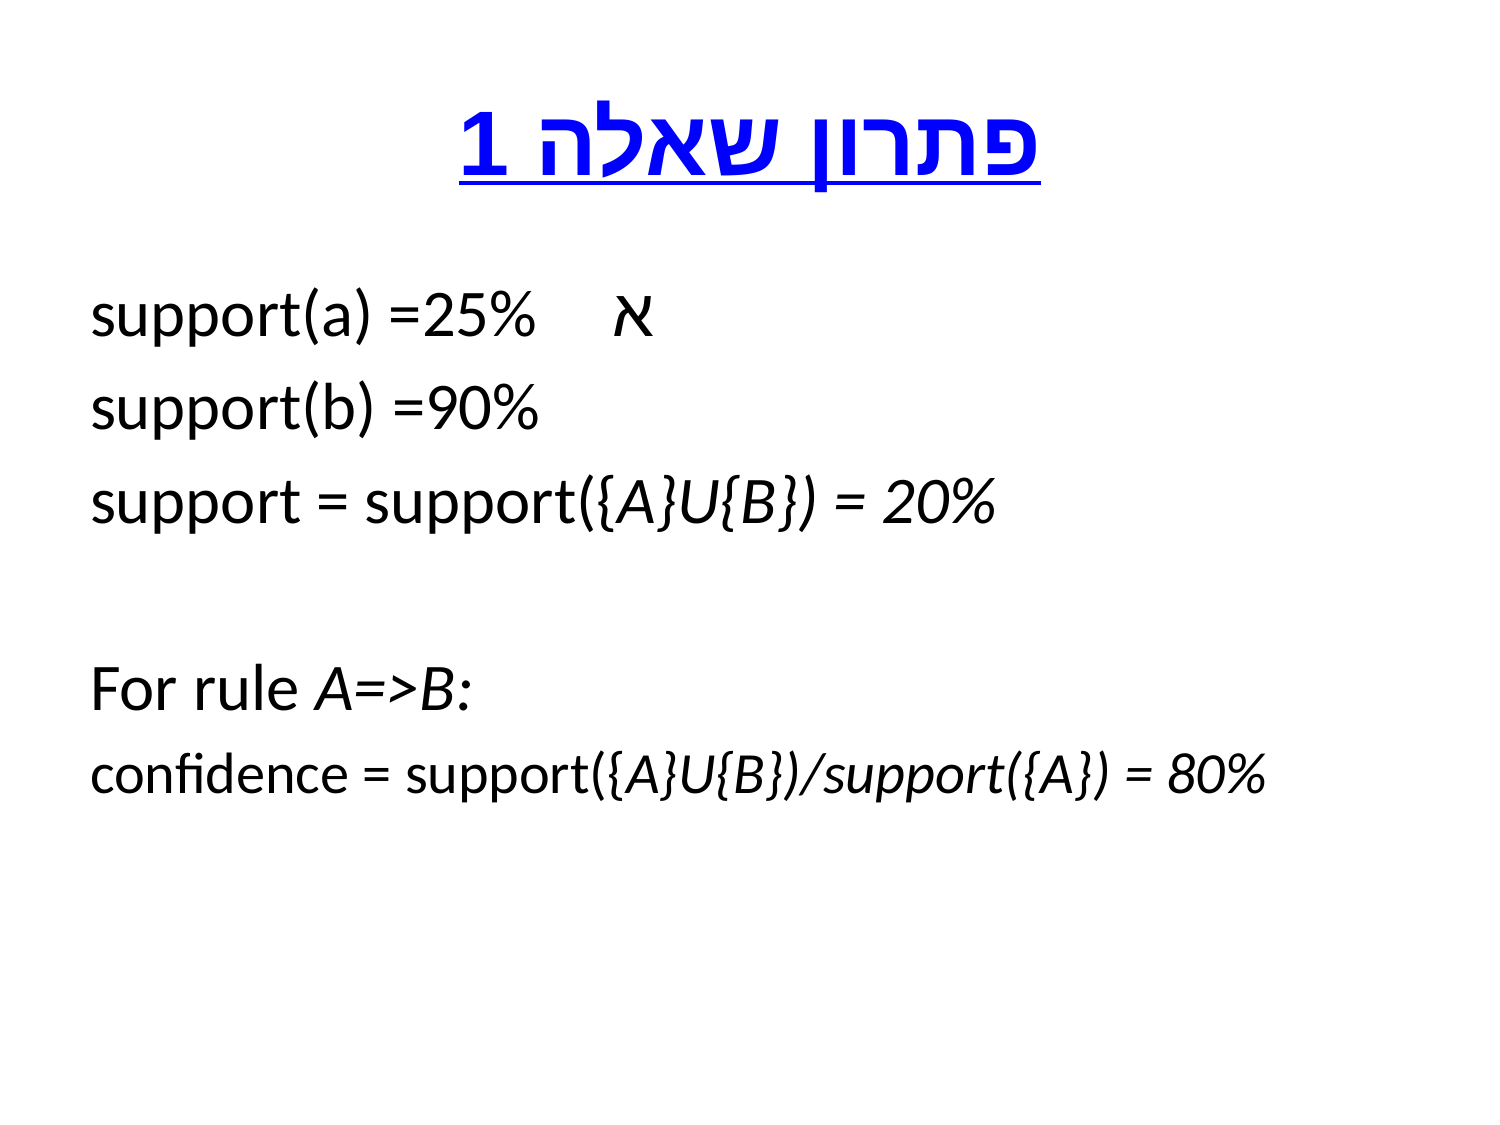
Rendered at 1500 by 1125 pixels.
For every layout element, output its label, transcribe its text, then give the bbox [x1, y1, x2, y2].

title פתרון שאלה 1 [74, 44, 1426, 233]
list support(a) =25% א support(b) =90% support = support({A}U{B}) = 20% For rule A=>B: confidence = support({A}U{B})/support({A}) = 80% [74, 262, 1426, 1006]
